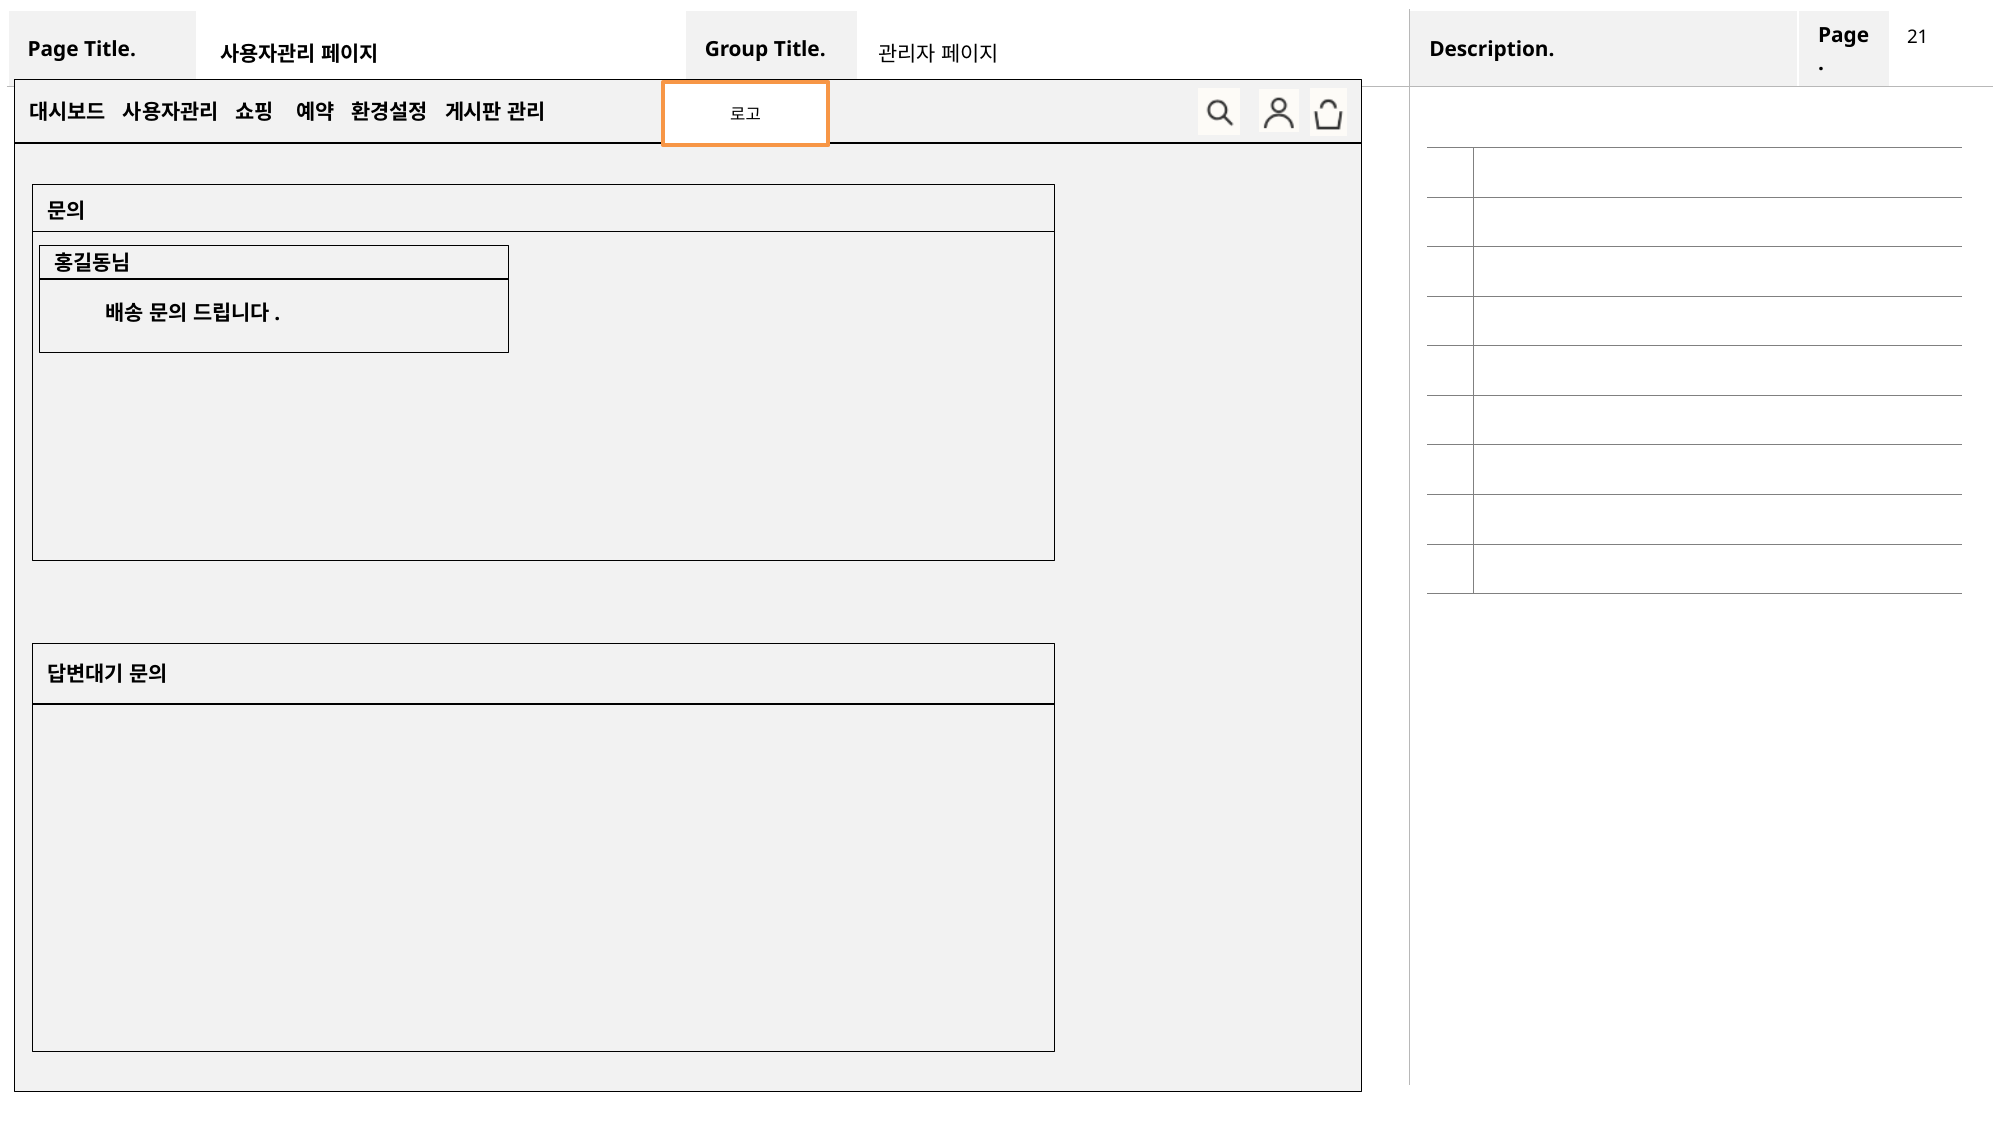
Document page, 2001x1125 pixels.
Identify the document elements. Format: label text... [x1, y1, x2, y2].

table_cell [1474, 247, 1962, 296]
table_cell [1474, 445, 1962, 494]
text_box 대시보드 사용자관리 쇼핑 예약 환경설정 게시판 관리 [13, 78, 1363, 145]
text_box 관리자 페이지 [864, 33, 1014, 73]
picture [1259, 89, 1299, 133]
table_cell [1474, 545, 1962, 593]
text_box 사용자관리 페이지 [205, 33, 394, 73]
picture [1197, 88, 1240, 135]
text_box [13, 145, 1363, 1094]
text_box 21 [1892, 17, 2000, 58]
table_header [1427, 148, 1473, 197]
table_cell [1427, 396, 1473, 444]
table_cell [1474, 396, 1962, 444]
table_cell [1474, 297, 1962, 345]
text_box 답변대기 문의 [31, 641, 1056, 1054]
table_cell [1427, 247, 1473, 296]
text_box 문의 [31, 182, 1056, 563]
table_cell [1427, 495, 1473, 544]
table_cell [1427, 545, 1473, 593]
text_box 홍길동님 배송 문의 드립니다. [38, 244, 510, 354]
table_header [1474, 148, 1962, 197]
table_cell [1427, 346, 1473, 395]
picture [1309, 88, 1347, 136]
table_cell [1474, 198, 1962, 246]
text_box 로고 [661, 80, 830, 147]
table_cell [1427, 198, 1473, 246]
table_cell [1474, 495, 1962, 544]
table_cell [1427, 445, 1473, 494]
table_cell [1474, 346, 1962, 395]
table_cell [1427, 297, 1473, 345]
